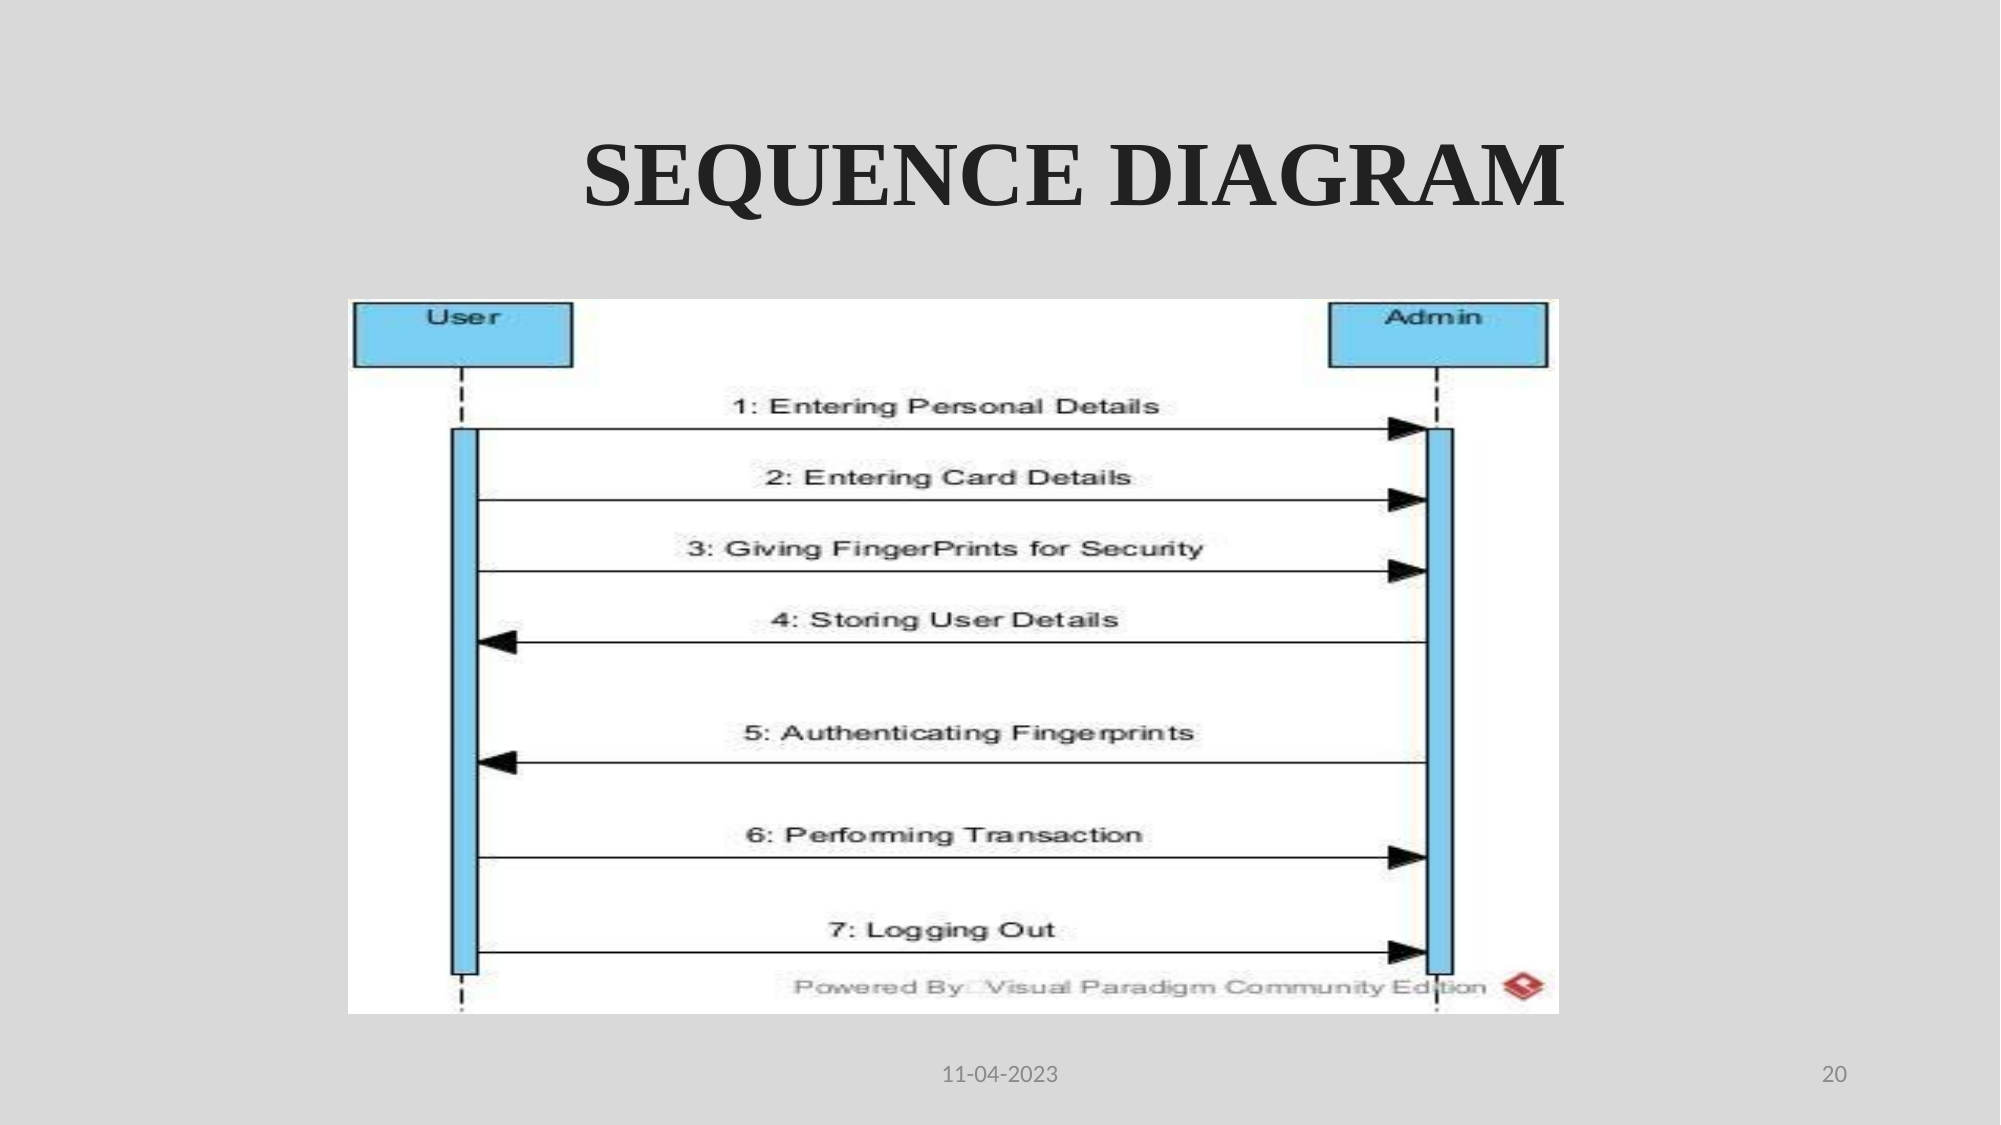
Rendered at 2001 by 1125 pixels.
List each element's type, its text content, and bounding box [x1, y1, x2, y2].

title SEQUENCE DIAGRAM [137, 59, 1863, 278]
footer 11-04-2023 [662, 1042, 1338, 1103]
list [348, 299, 1559, 1014]
slide_number 20 [1412, 1042, 1863, 1103]
